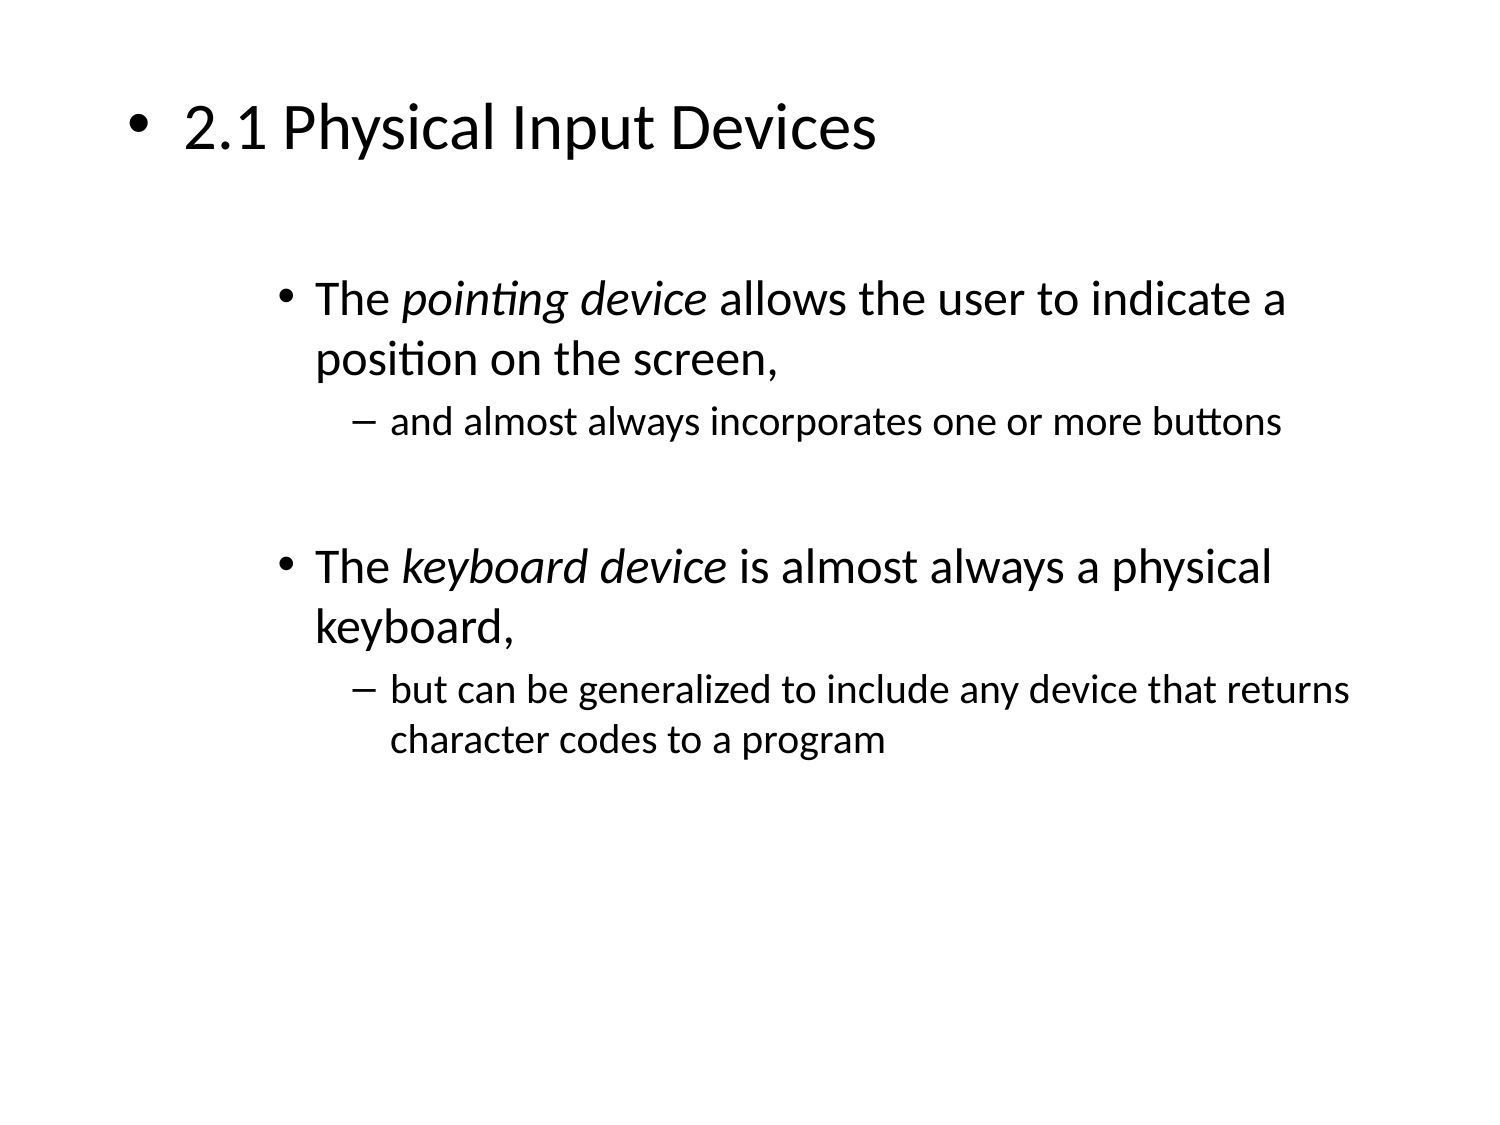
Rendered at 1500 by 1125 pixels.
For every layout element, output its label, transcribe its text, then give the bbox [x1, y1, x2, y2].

list 2.1 Physical Input Devices The pointing device allows the user to indicate a position on the screen, and almost always incorporates one or more buttons The keyboard device is almost always a physical keyboard, but can be generalized to include any device that returns character codes to a program [112, 75, 1388, 1000]
